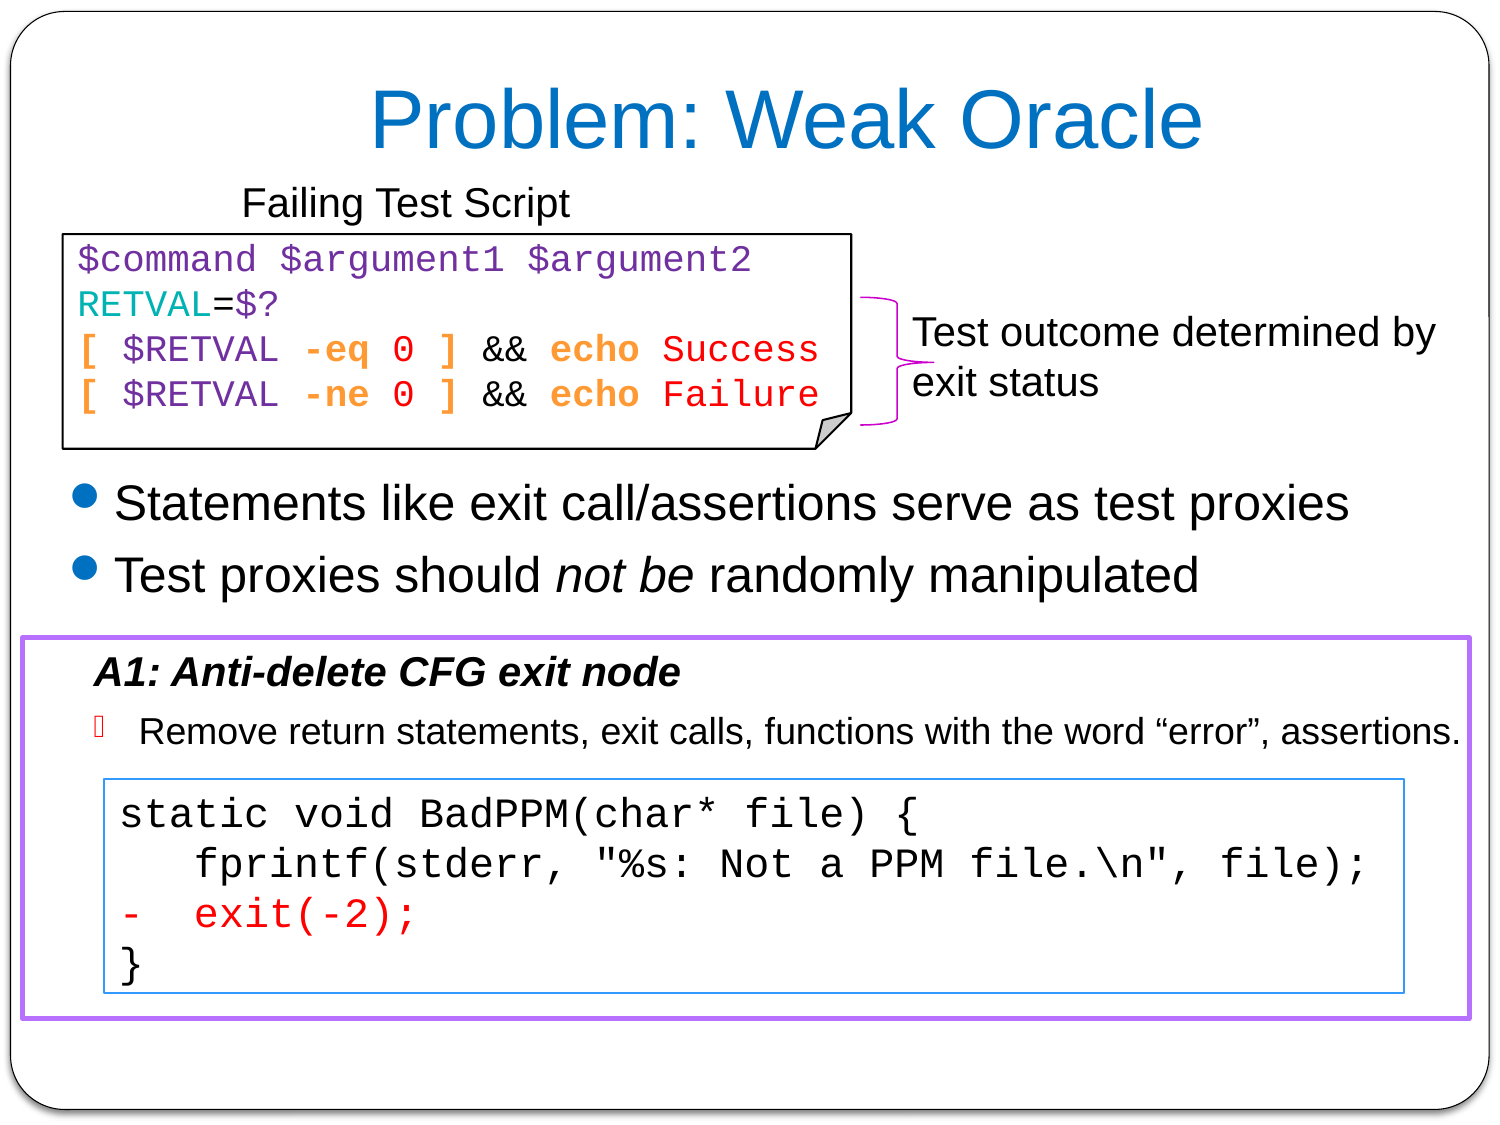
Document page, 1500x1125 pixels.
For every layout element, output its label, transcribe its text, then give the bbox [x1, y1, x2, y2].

title Problem: Weak Oracle [150, 0, 1425, 174]
text_box Test outcome determined by exit status [897, 297, 1471, 412]
list Statements like exit call/assertions serve as test proxies Test proxies should not be randomly manipulated [54, 174, 1485, 635]
text_box [860, 296, 935, 426]
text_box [21, 637, 1500, 1060]
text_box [62, 168, 852, 449]
